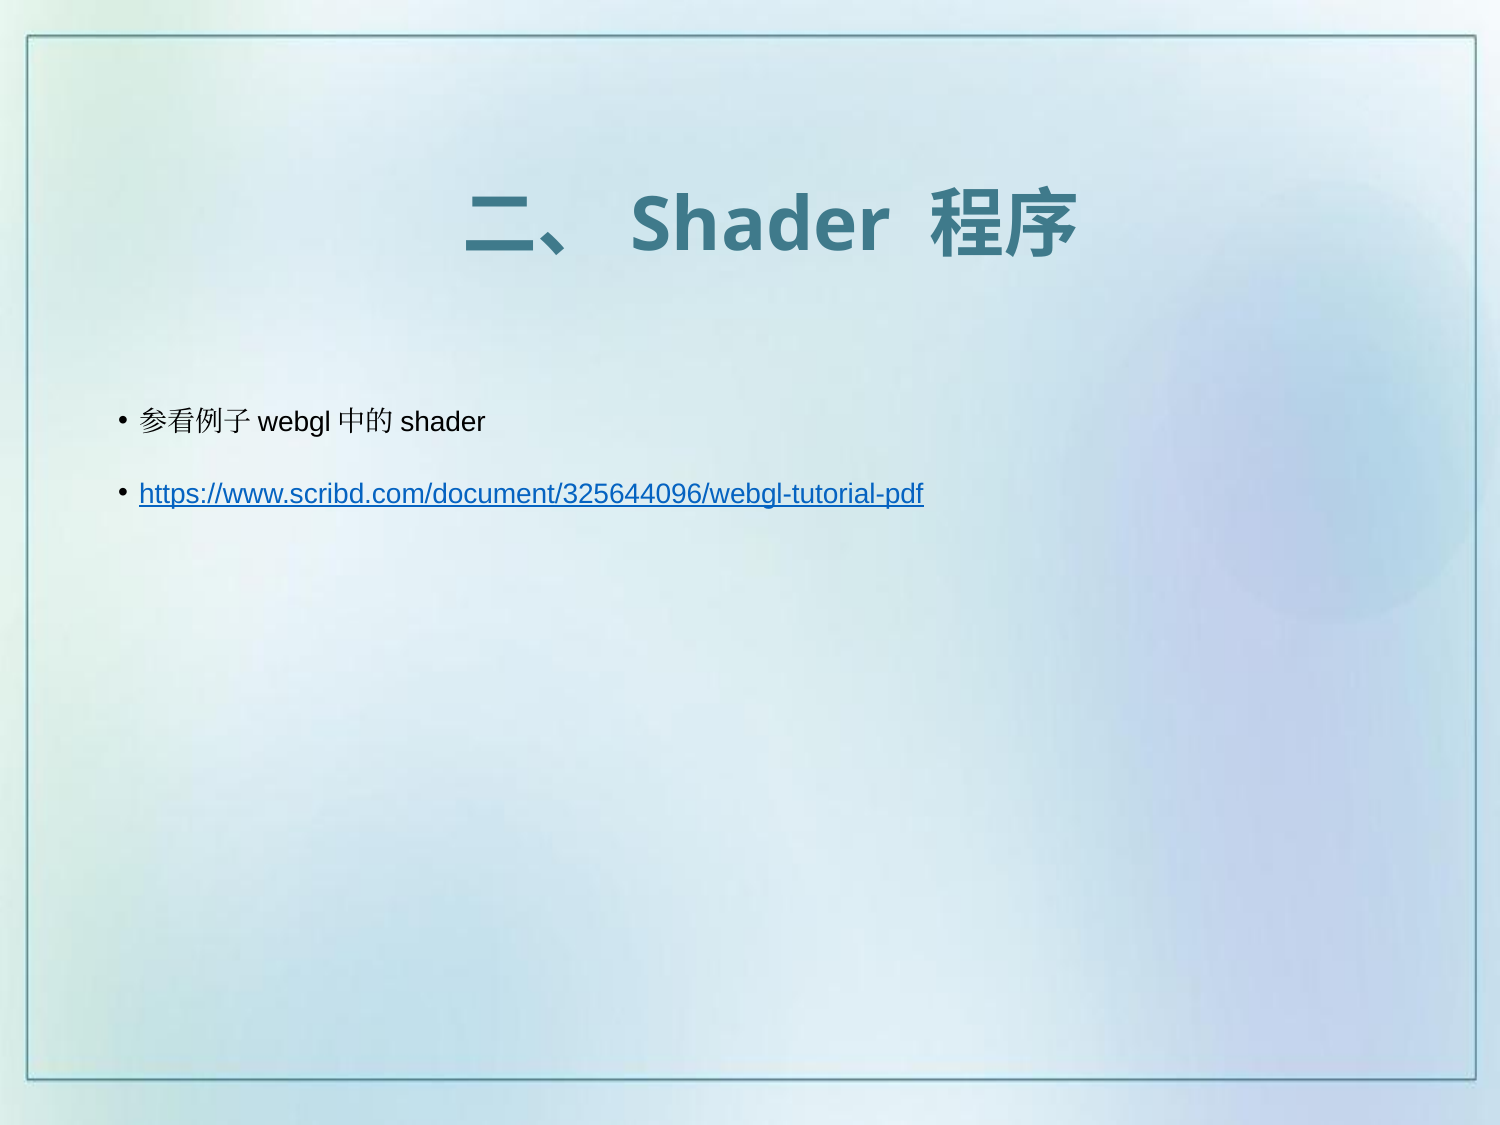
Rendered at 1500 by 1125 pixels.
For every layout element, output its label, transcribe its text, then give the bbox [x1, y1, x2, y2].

list 参看例子webgl中的shader https://www.scribd.com/document/325644096/webgl-tutorial-pdf [103, 388, 1397, 924]
text_box 二、Shader 程序 [272, 149, 1270, 273]
picture [0, 0, 1500, 1125]
